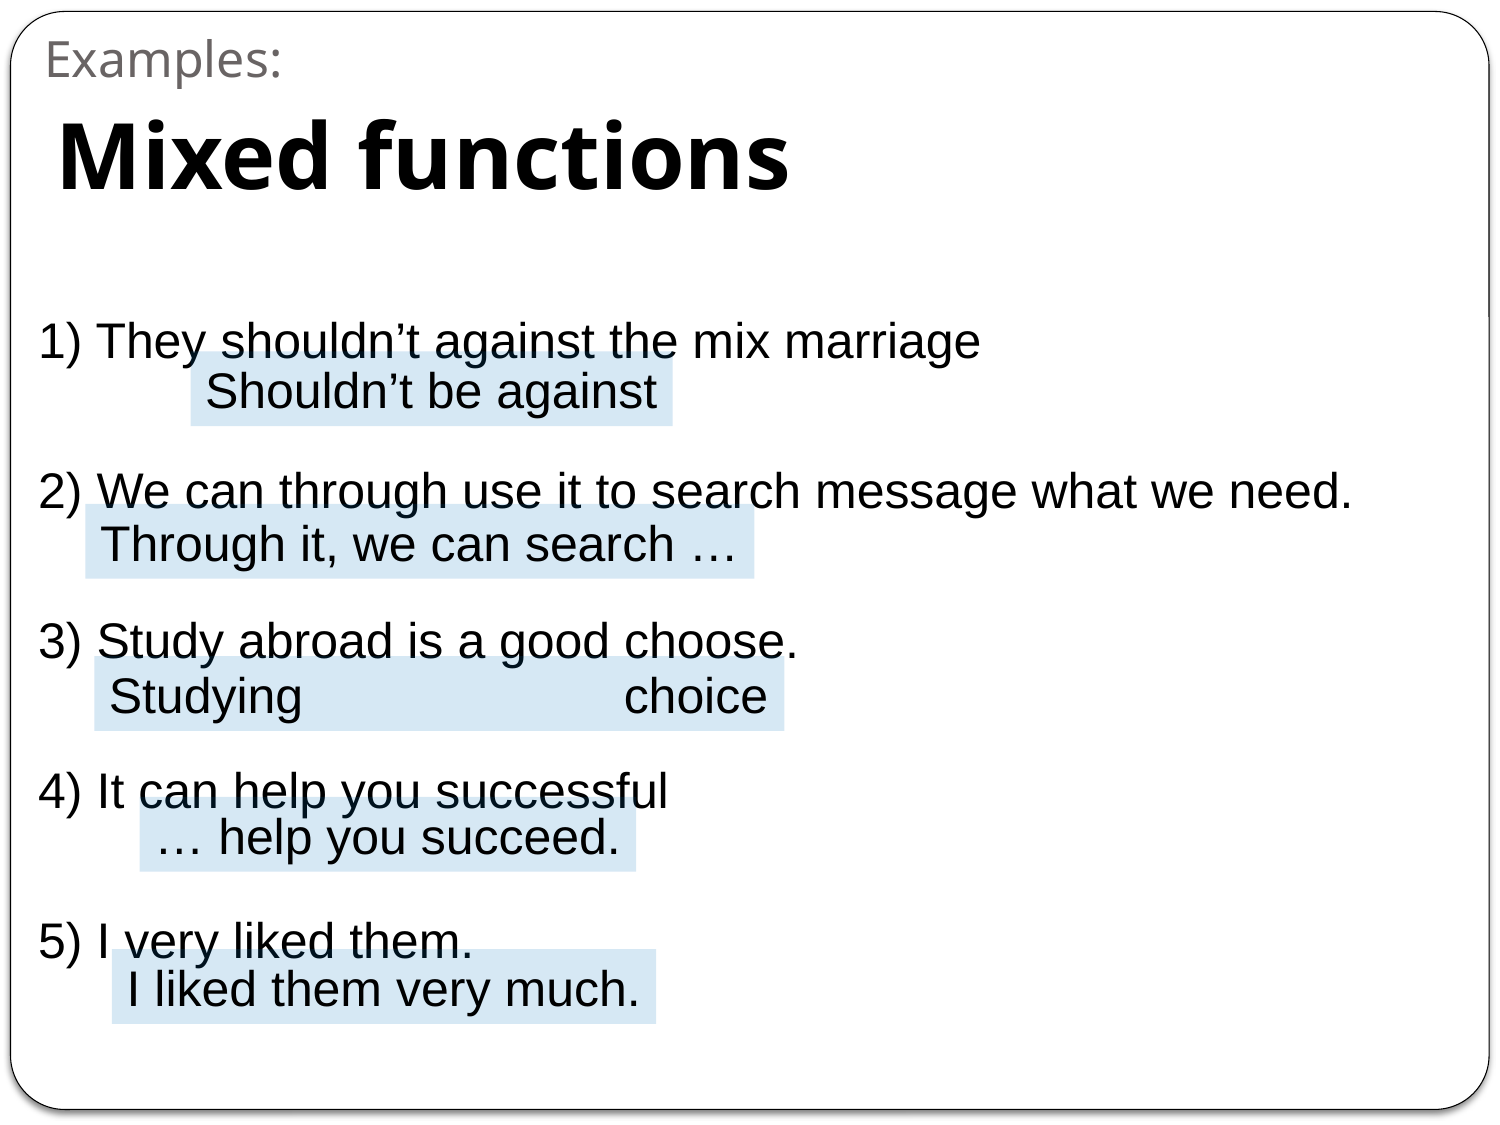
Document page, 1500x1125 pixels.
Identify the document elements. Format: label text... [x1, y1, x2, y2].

text_box Through it, we can search … [85, 503, 755, 579]
text_box 1) They shouldn’t against the mix marriage 2) We can through use it to search message what we need. 3) Study abroad is a good choose. 4) It can help you successful 5) I very liked them. [23, 210, 1442, 1046]
text_box … help you succeed. [139, 796, 637, 872]
text_box I liked them very much. [111, 949, 657, 1024]
text_box Studying choice [94, 656, 785, 731]
list Mixed functions [41, 90, 1429, 210]
title Examples: [29, 19, 1418, 103]
text_box Shouldn’t be against [190, 351, 673, 427]
